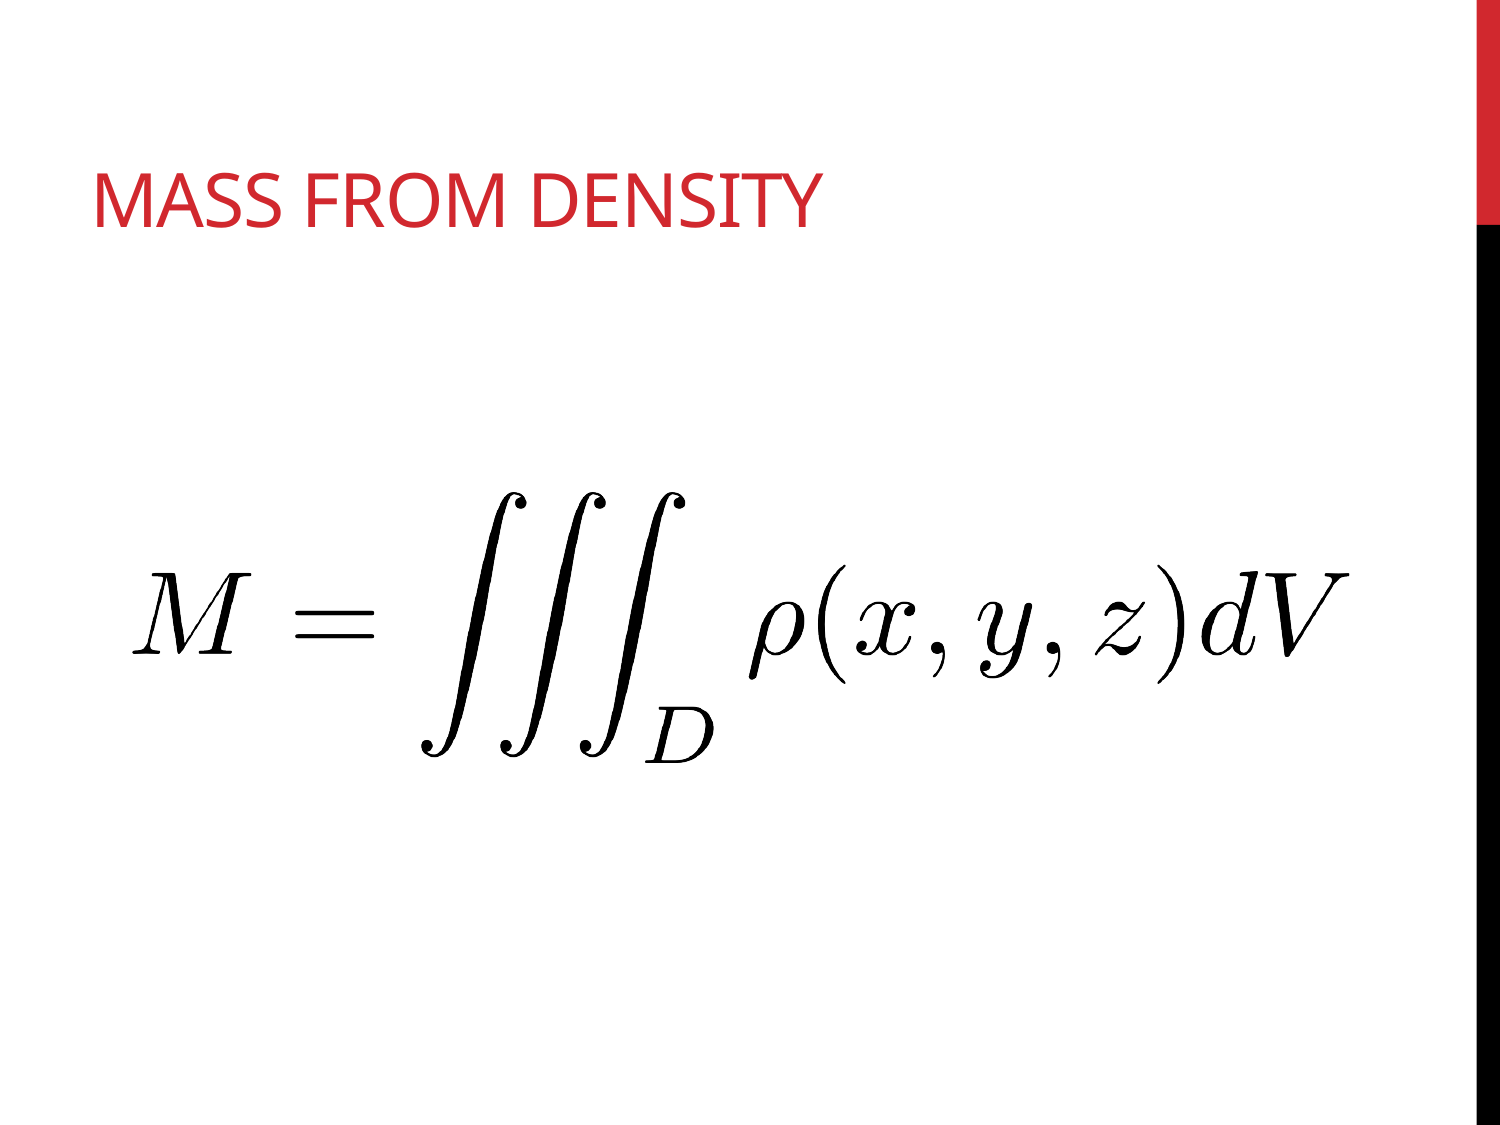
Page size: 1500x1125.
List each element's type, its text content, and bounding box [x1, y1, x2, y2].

picture [131, 491, 1351, 763]
title Mass from Density [75, 25, 1025, 250]
